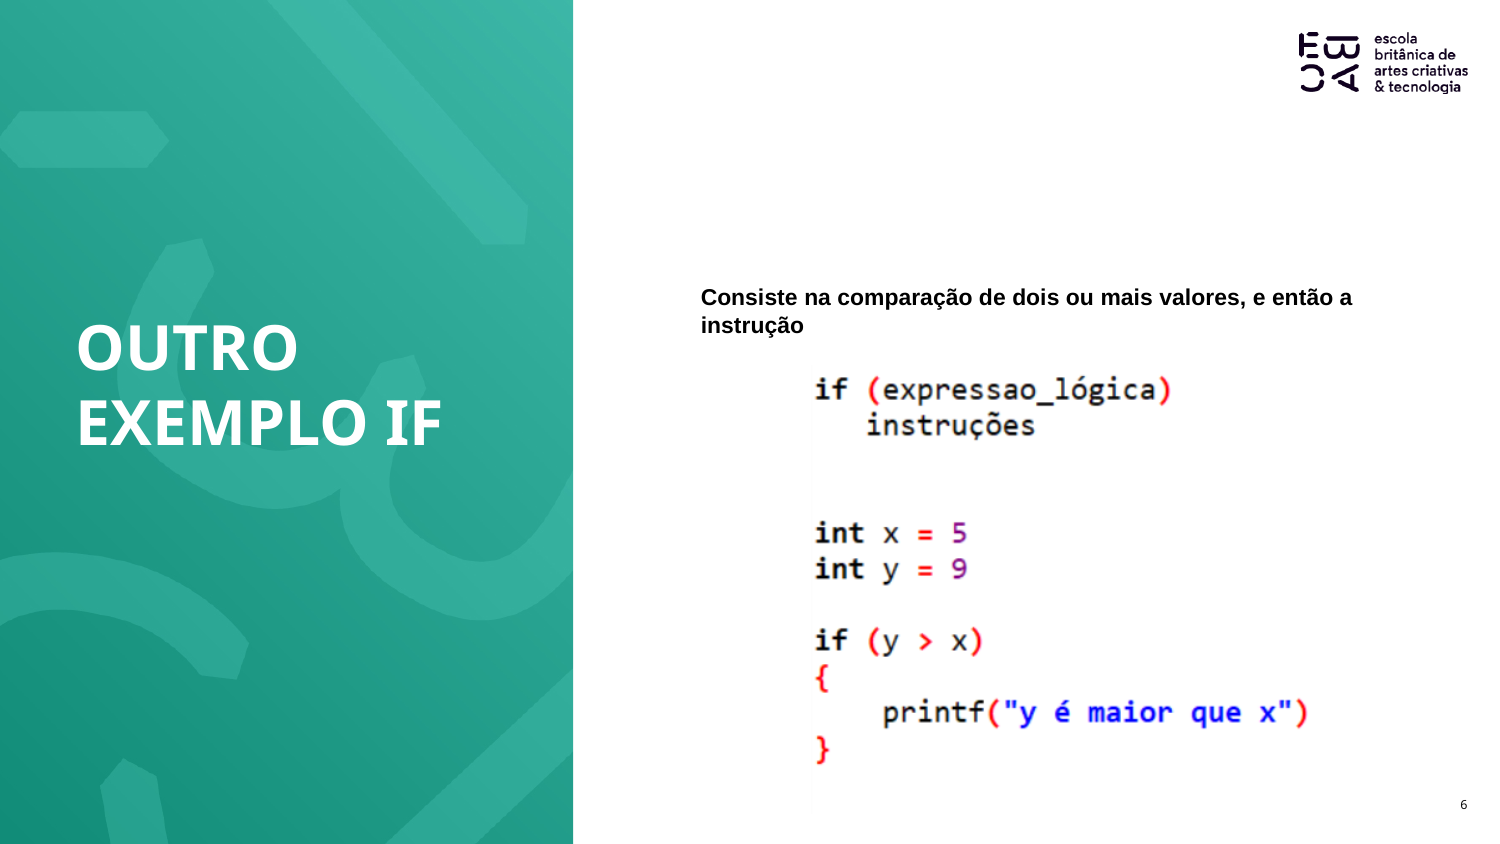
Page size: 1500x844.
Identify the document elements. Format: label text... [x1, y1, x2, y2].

picture [1299, 32, 1468, 94]
text_box Consiste na comparação de dois ou mais valores, e então a instrução [685, 275, 1400, 346]
picture [0, 0, 574, 844]
picture [811, 365, 1361, 814]
